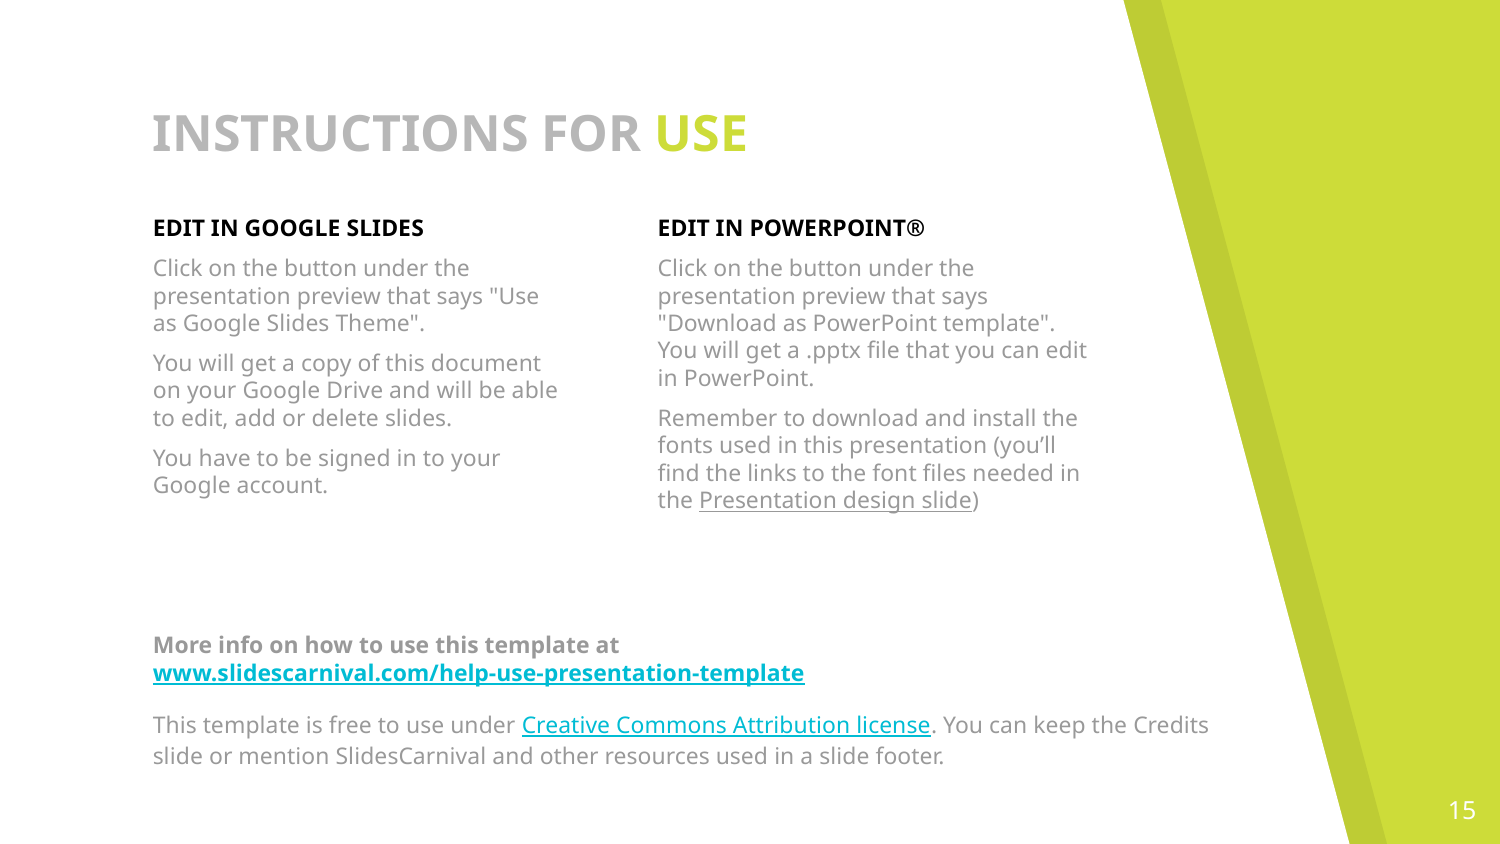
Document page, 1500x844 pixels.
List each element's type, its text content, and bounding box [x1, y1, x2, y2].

text_box More info on how to use this template at www.slidescarnival.com/help-use-presentation-template This template is free to use under Creative Commons Attribution license. You can keep the Credits slide or mention SlidesCarnival and other resources used in a slide footer. [137, 615, 1248, 752]
title INSTRUCTIONS FOR USE [137, 109, 926, 177]
text_box EDIT IN GOOGLE SLIDES Click on the button under the presentation preview that says "Use as Google Slides Theme". You will get a copy of this document on your Google Drive and will be able to edit, add or delete slides. You have to be signed in to your Google account. [137, 198, 583, 615]
slide_number 15 [1401, 779, 1492, 844]
text_box EDIT IN POWERPOINT® Click on the button under the presentation preview that says "Download as PowerPoint template". You will get a .pptx file that you can edit in PowerPoint. Remember to download and install the fonts used in this presentation (you’ll find the links to the font files needed in the Presentation design slide) [642, 198, 1107, 615]
